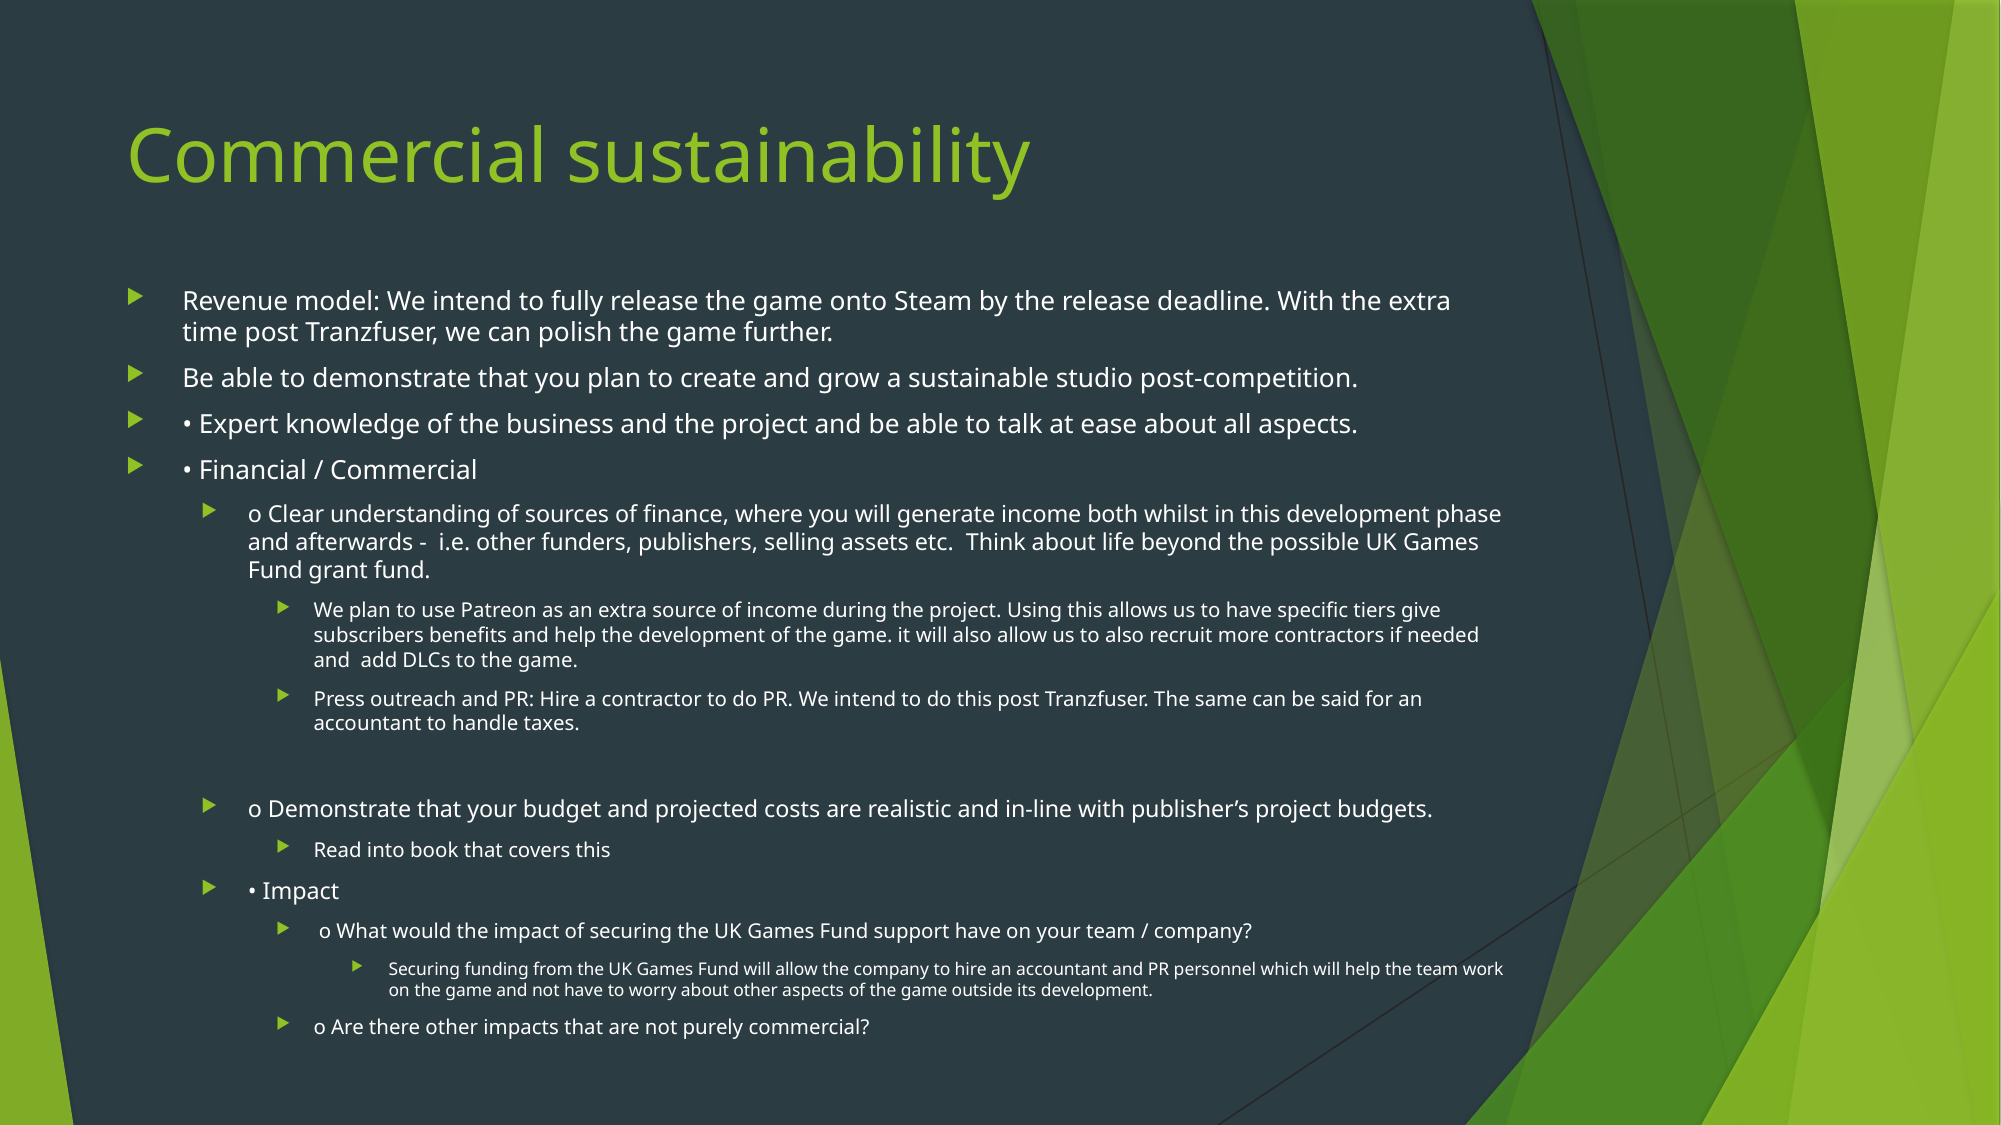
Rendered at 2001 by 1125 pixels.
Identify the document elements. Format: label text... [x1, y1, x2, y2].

list Revenue model: We intend to fully release the game onto Steam by the release deadline. With the extra time post Tranzfuser, we can polish the game further. Be able to demonstrate that you plan to create and grow a sustainable studio post-competition. • Expert knowledge of the business and the project and be able to talk at ease about all aspects. • Financial / Commercial o Clear understanding of sources of finance, where you will generate income both whilst in this development phase and afterwards - i.e. other funders, publishers, selling assets etc. Think about life beyond the possible UK Games Fund grant fund. We plan to use Patreon as an extra source of income during the project. Using this allows us to have specific tiers give subscribers benefits and help the development of the game. it will also allow us to also recruit more contractors if needed and add DLCs to the game. Press outreach and PR: Hire a contractor to do PR. We intend to do this post Tranzfuser. The same can be said for an accountant to handle taxes. o Demonstrate that your budget and projected costs are realistic and in-line with publisher’s project budgets. Read into book that covers this • Impact o What would the impact of securing the UK Games Fund support have on your team / company? Securing funding from the UK Games Fund will allow the company to hire an accountant and PR personnel which will help the team work on the game and not have to worry about other aspects of the game outside its development. o Are there other impacts that are not purely commercial? [111, 276, 1522, 1056]
title Commercial sustainability [111, 99, 1522, 276]
